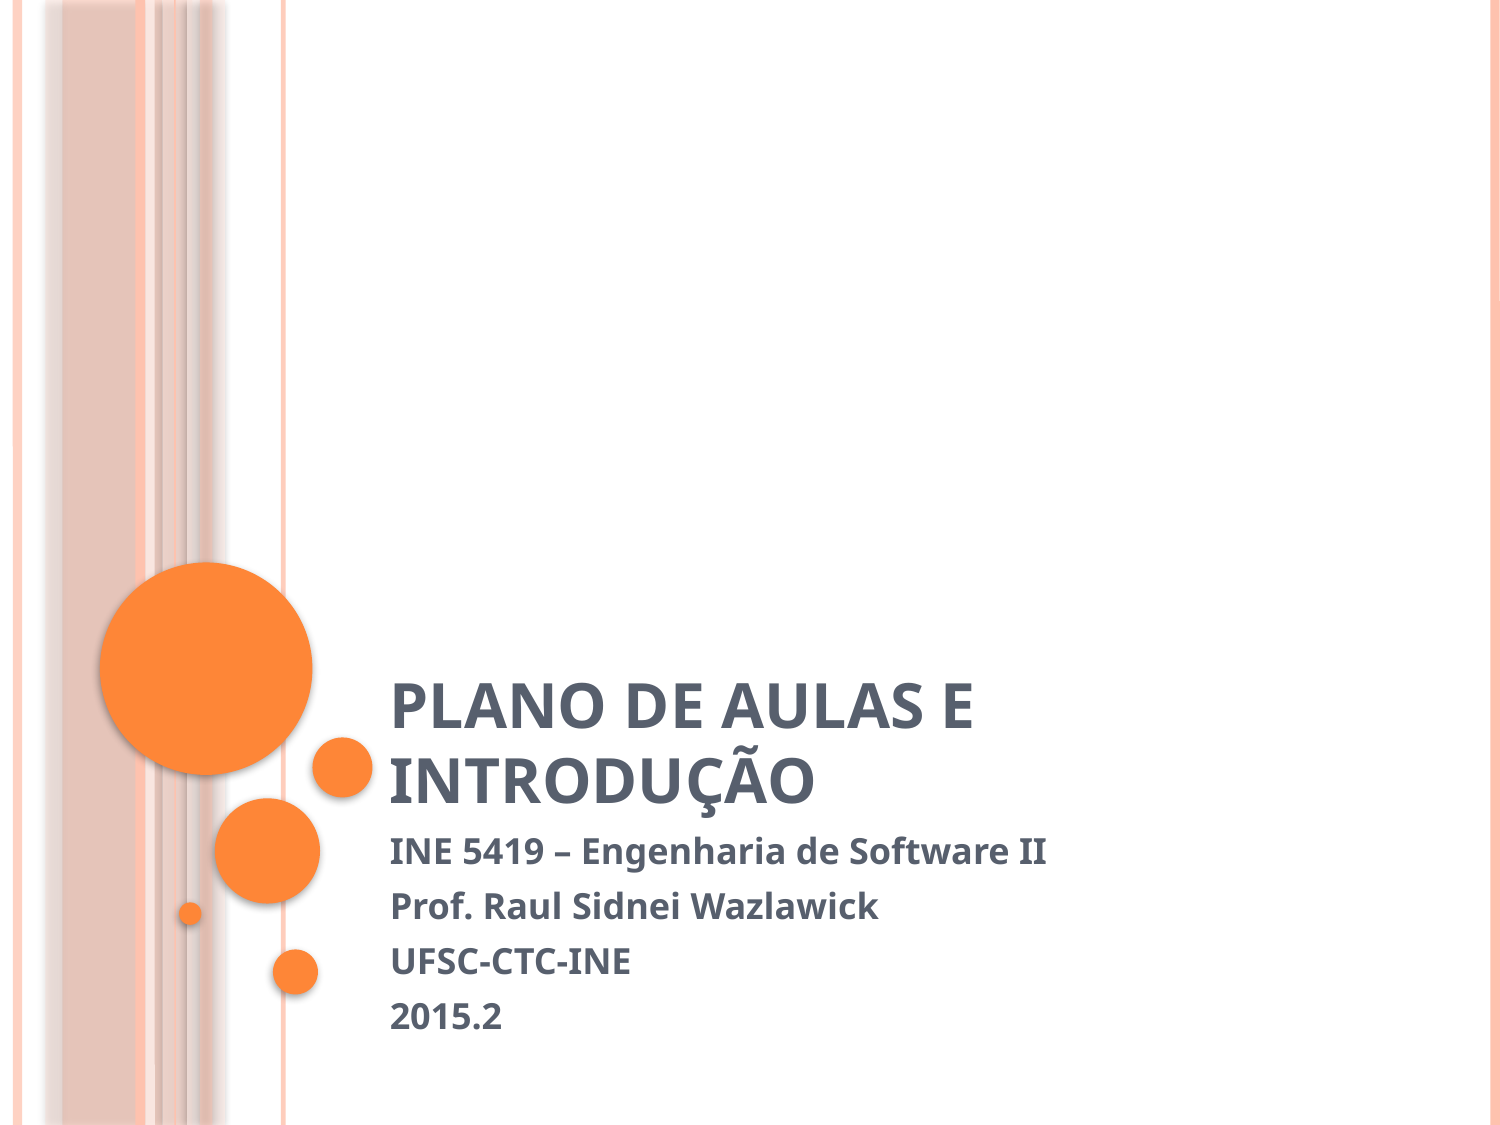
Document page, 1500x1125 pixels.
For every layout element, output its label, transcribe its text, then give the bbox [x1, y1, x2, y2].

title Plano de aulas e Introdução [375, 512, 1388, 820]
subtitle INE 5419 – Engenharia de Software II Prof. Raul Sidnei Wazlawick UFSC-CTC-INE 2015.2 [375, 820, 1388, 1046]
